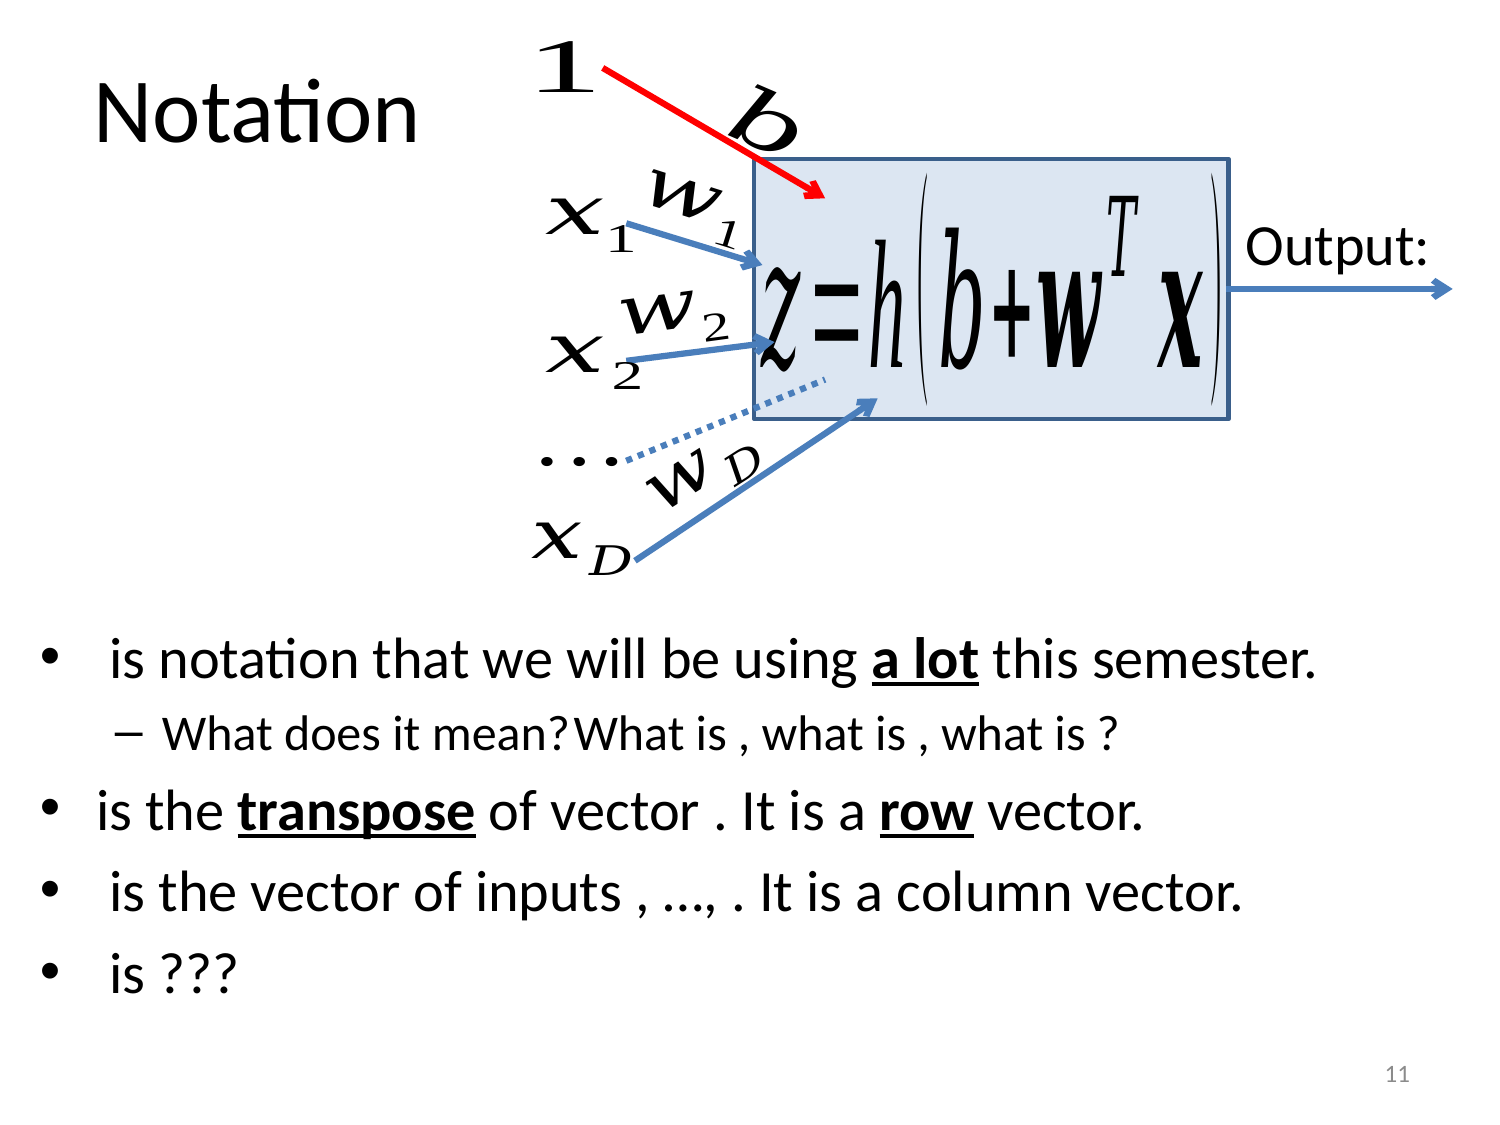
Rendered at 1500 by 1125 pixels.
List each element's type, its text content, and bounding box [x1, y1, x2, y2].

title Notation [12, 24, 503, 188]
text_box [525, 24, 1476, 585]
slide_number 11 [1074, 1042, 1425, 1103]
